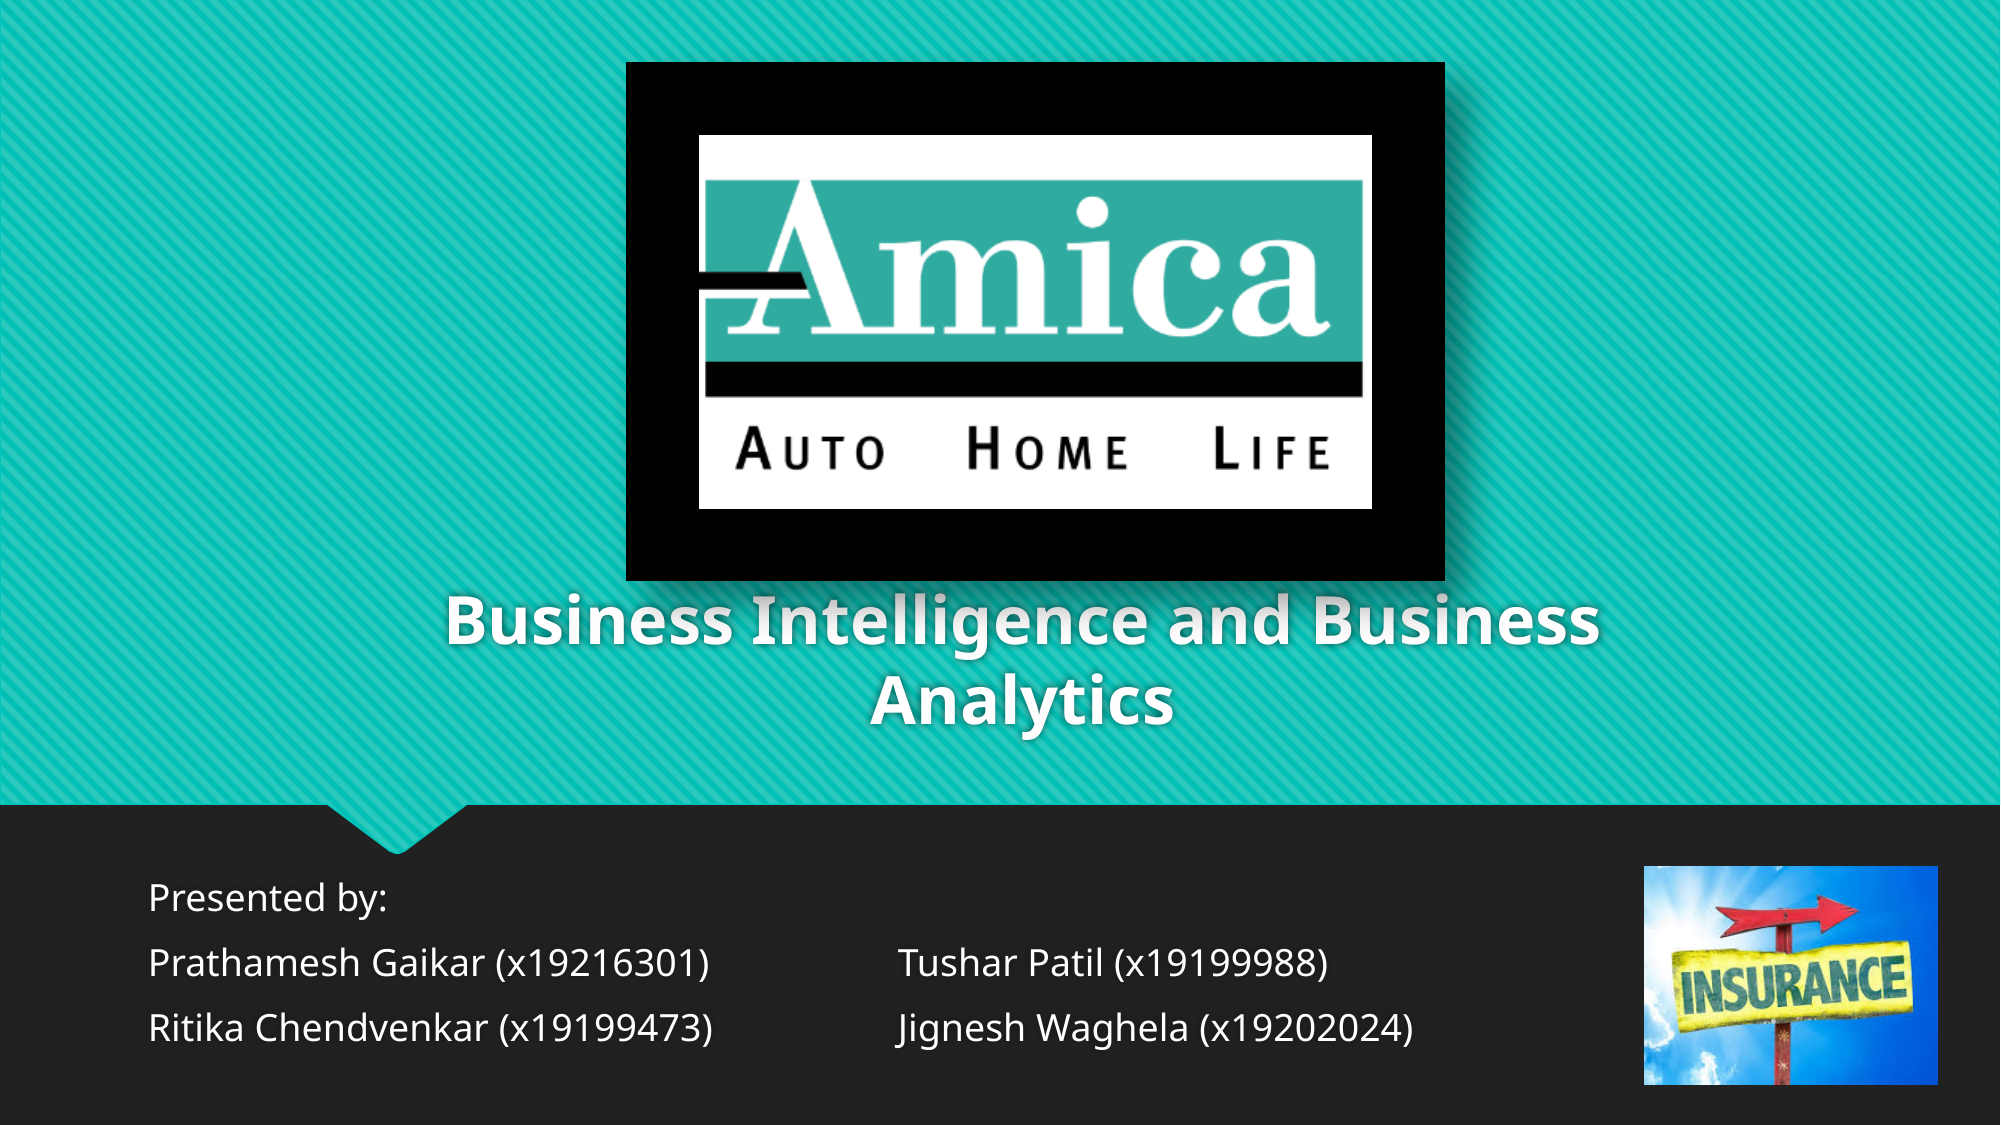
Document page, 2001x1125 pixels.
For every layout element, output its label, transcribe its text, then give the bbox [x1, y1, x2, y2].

picture [698, 134, 1372, 509]
title Business Intelligence and Business Analytics [289, 616, 1757, 746]
picture [1644, 866, 1938, 1086]
subtitle Presented by: Prathamesh Gaikar (x19216301) Tushar Patil (x19199988) Ritika Chendvenkar (x19199473) Jignesh Waghela (x19202024) [132, 866, 1461, 1075]
